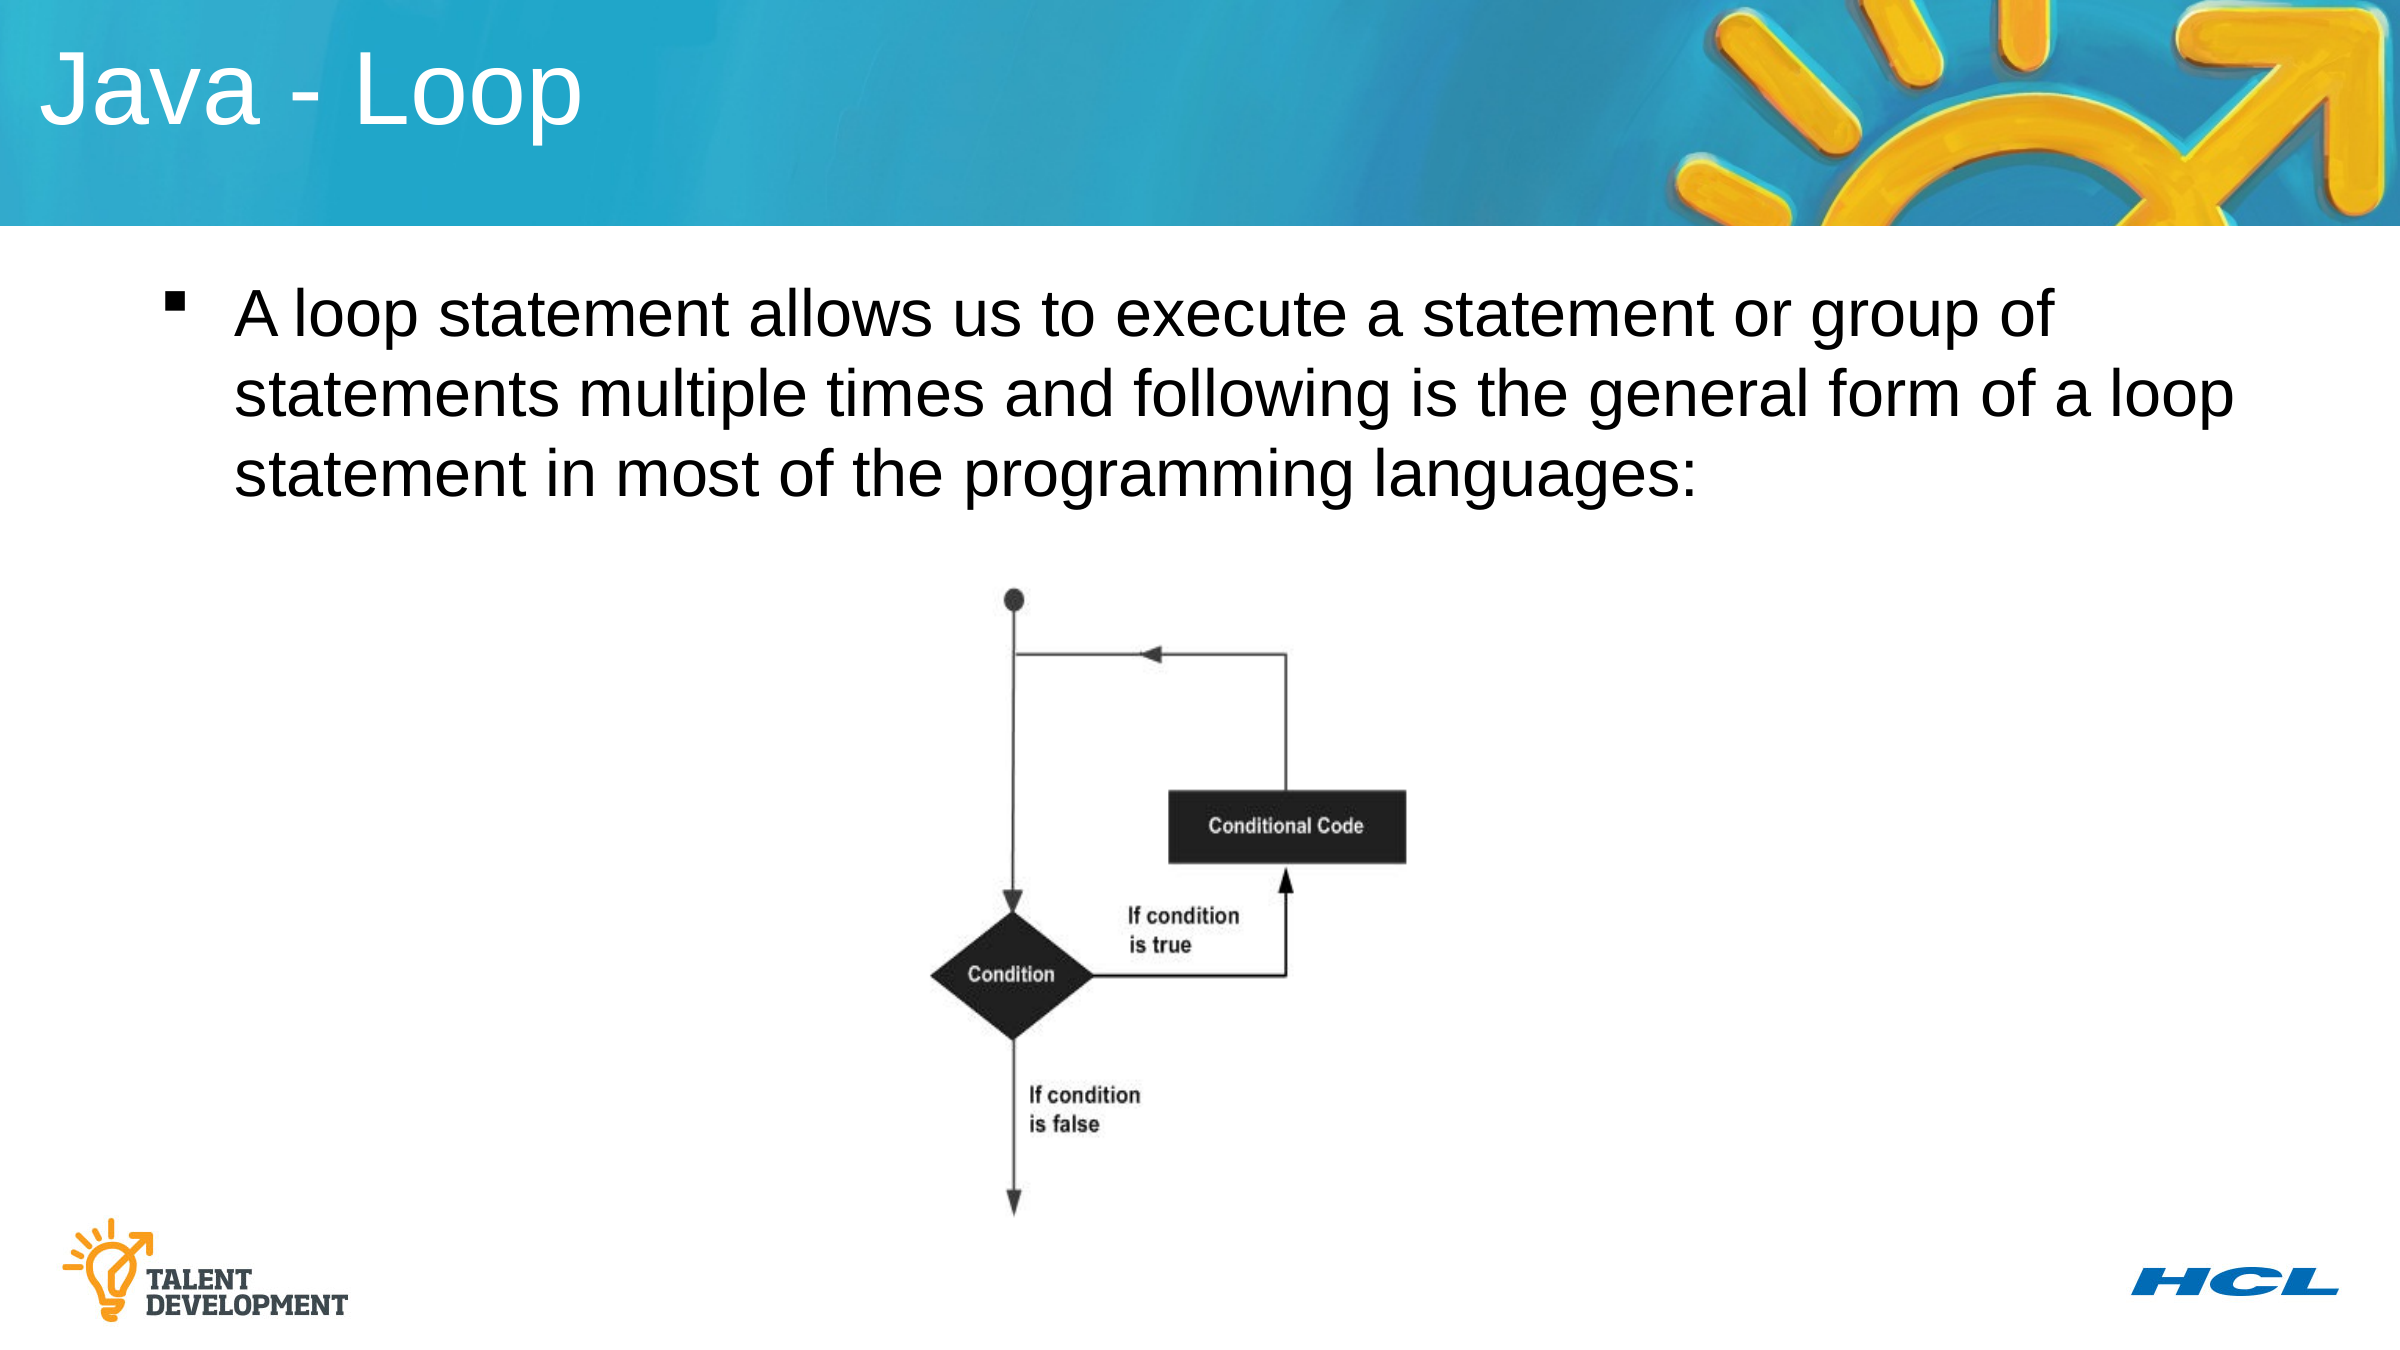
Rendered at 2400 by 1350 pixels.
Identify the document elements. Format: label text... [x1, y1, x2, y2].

picture [0, 1169, 389, 1350]
list Java - Loop [24, 12, 1675, 138]
picture [2100, 1169, 2397, 1350]
list A loop statement allows us to execute a statement or group of statements multiple times and following is the general form of a loop statement in most of the programming languages: [144, 262, 2275, 1225]
picture [907, 582, 1438, 1226]
picture [0, 0, 2400, 226]
